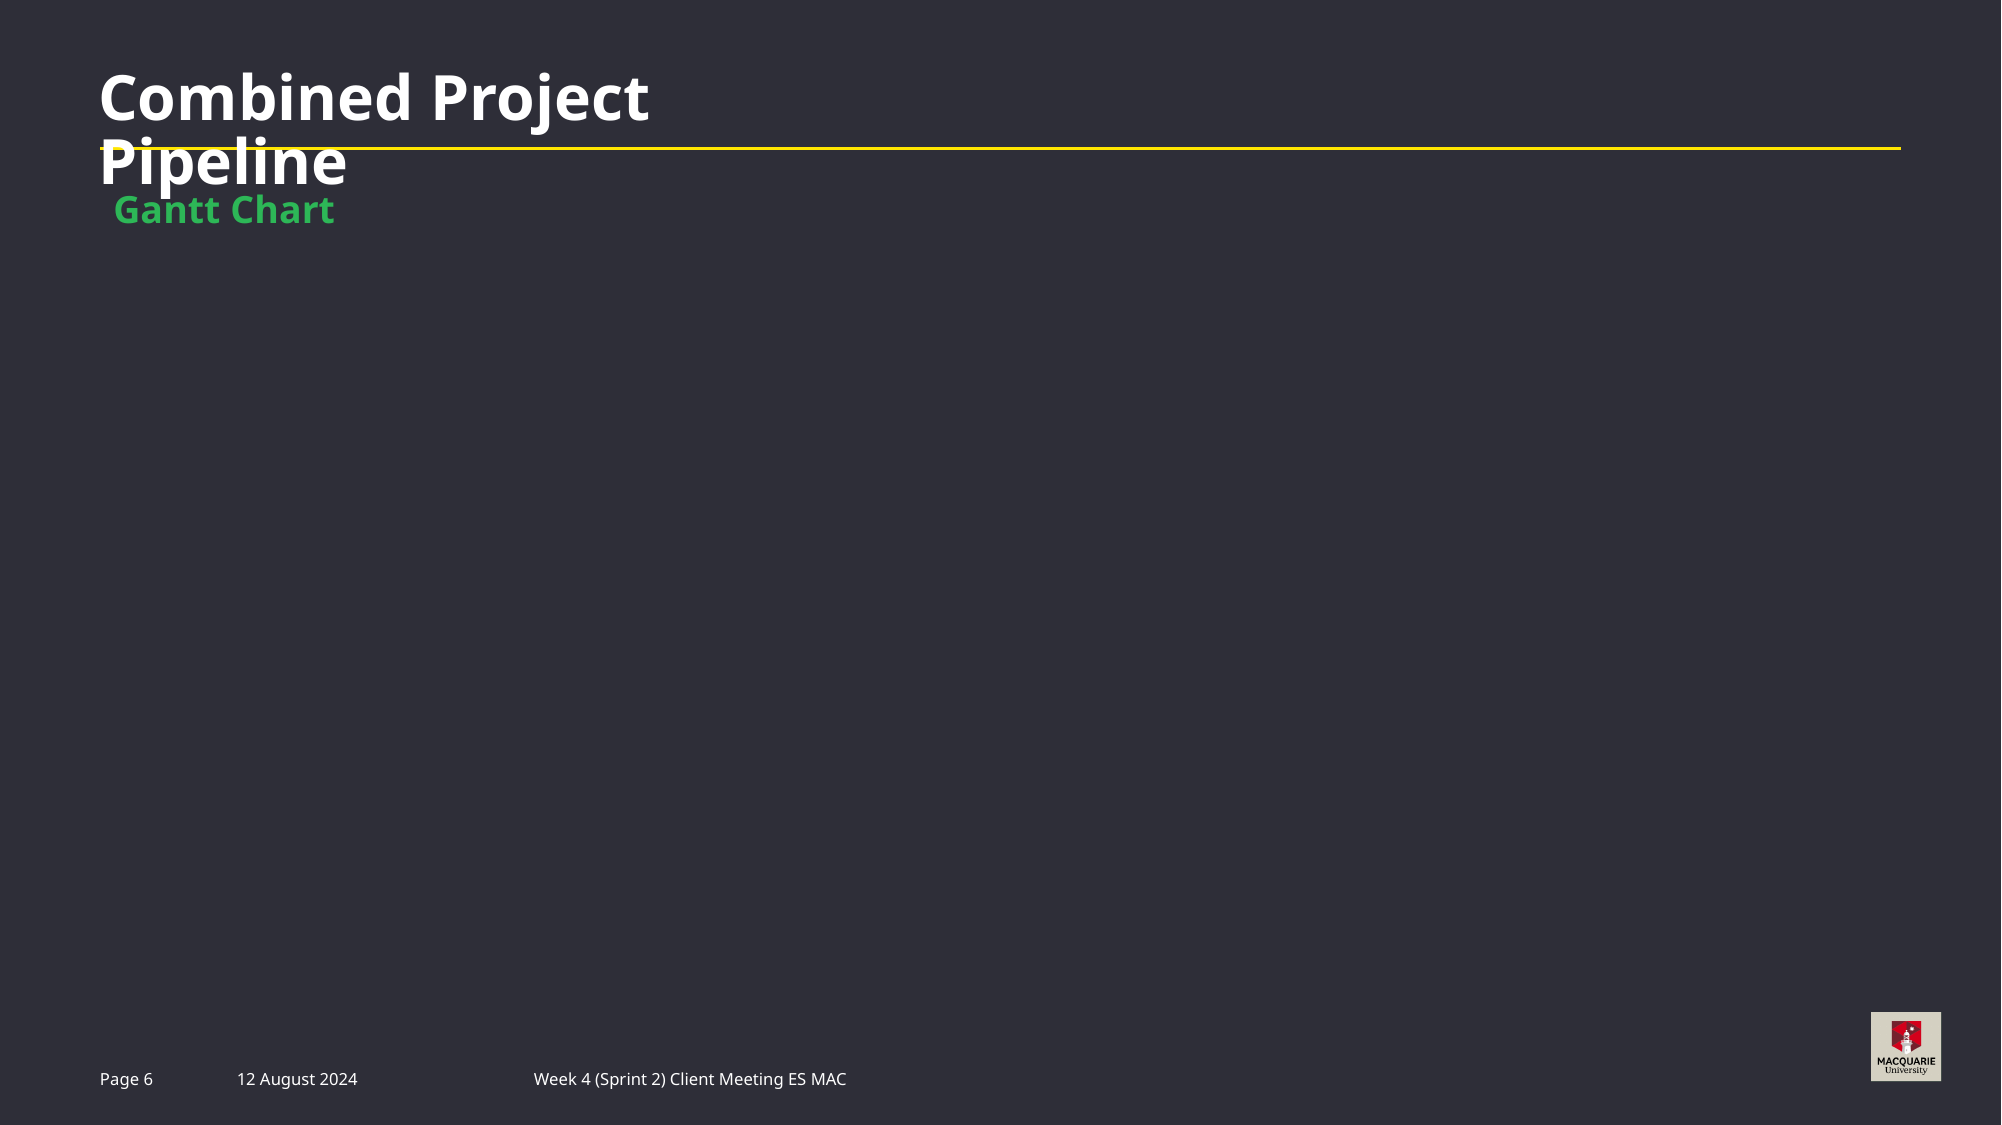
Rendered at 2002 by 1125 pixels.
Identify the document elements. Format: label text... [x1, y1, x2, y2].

text_box Combined Project Pipeline [98, 63, 910, 198]
picture [1861, 1002, 1951, 1091]
text_box Gantt Chart [98, 171, 824, 242]
